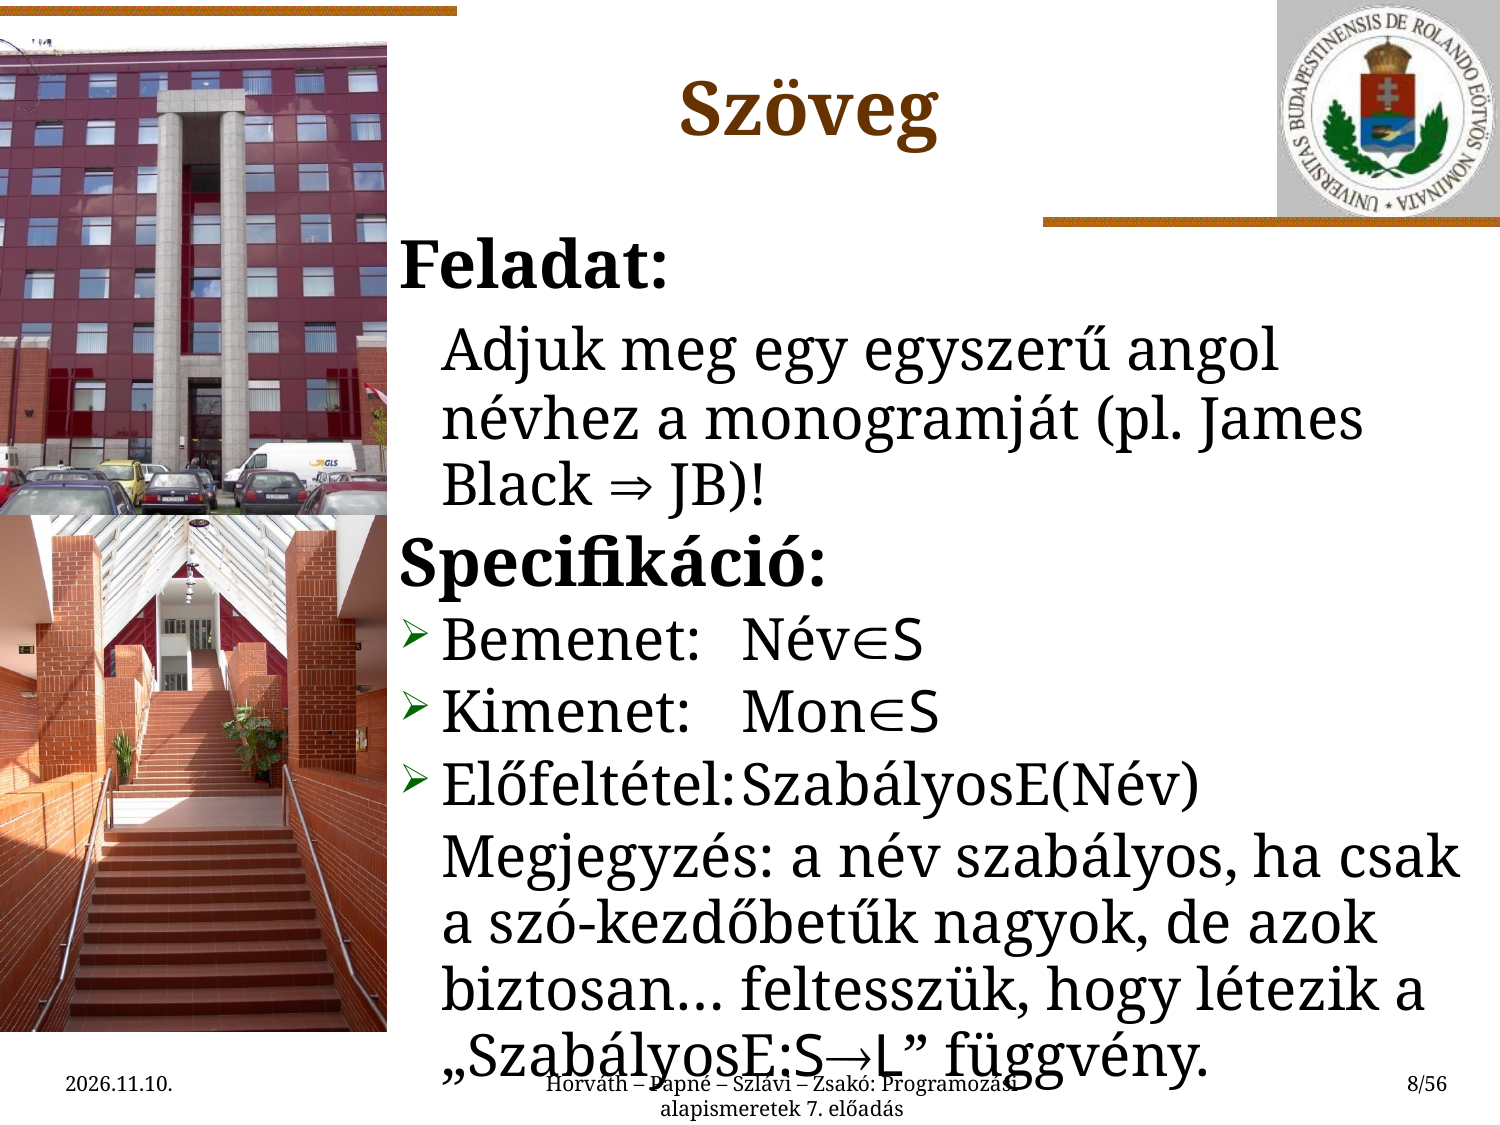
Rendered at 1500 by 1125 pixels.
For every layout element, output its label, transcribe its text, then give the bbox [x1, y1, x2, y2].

title Szöveg [384, 14, 1235, 197]
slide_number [50, 1063, 363, 1123]
picture [1043, 0, 1500, 220]
picture [0, 0, 457, 24]
footer Horváth – Papné – Szlávi – Zsakó: Programozási alapismeretek 7. előadás [459, 1063, 1105, 1123]
list Feladat: Adjuk meg egy egyszerű angol névhez a monogramját (pl. James Black  JB)! Specifikáció: Bemenet: NévS Kimenet: MonS Előfeltétel: SzabályosE(Név) Megjegyzés: a név szabályos, ha csak a szó-kezdőbetűk nagyok, de azok biztosan… feltesszük, hogy létezik a „SzabályosE:SL” függvény. [384, 220, 1500, 1024]
picture [0, 39, 387, 1032]
slide_number 8/56 [1149, 1063, 1463, 1123]
